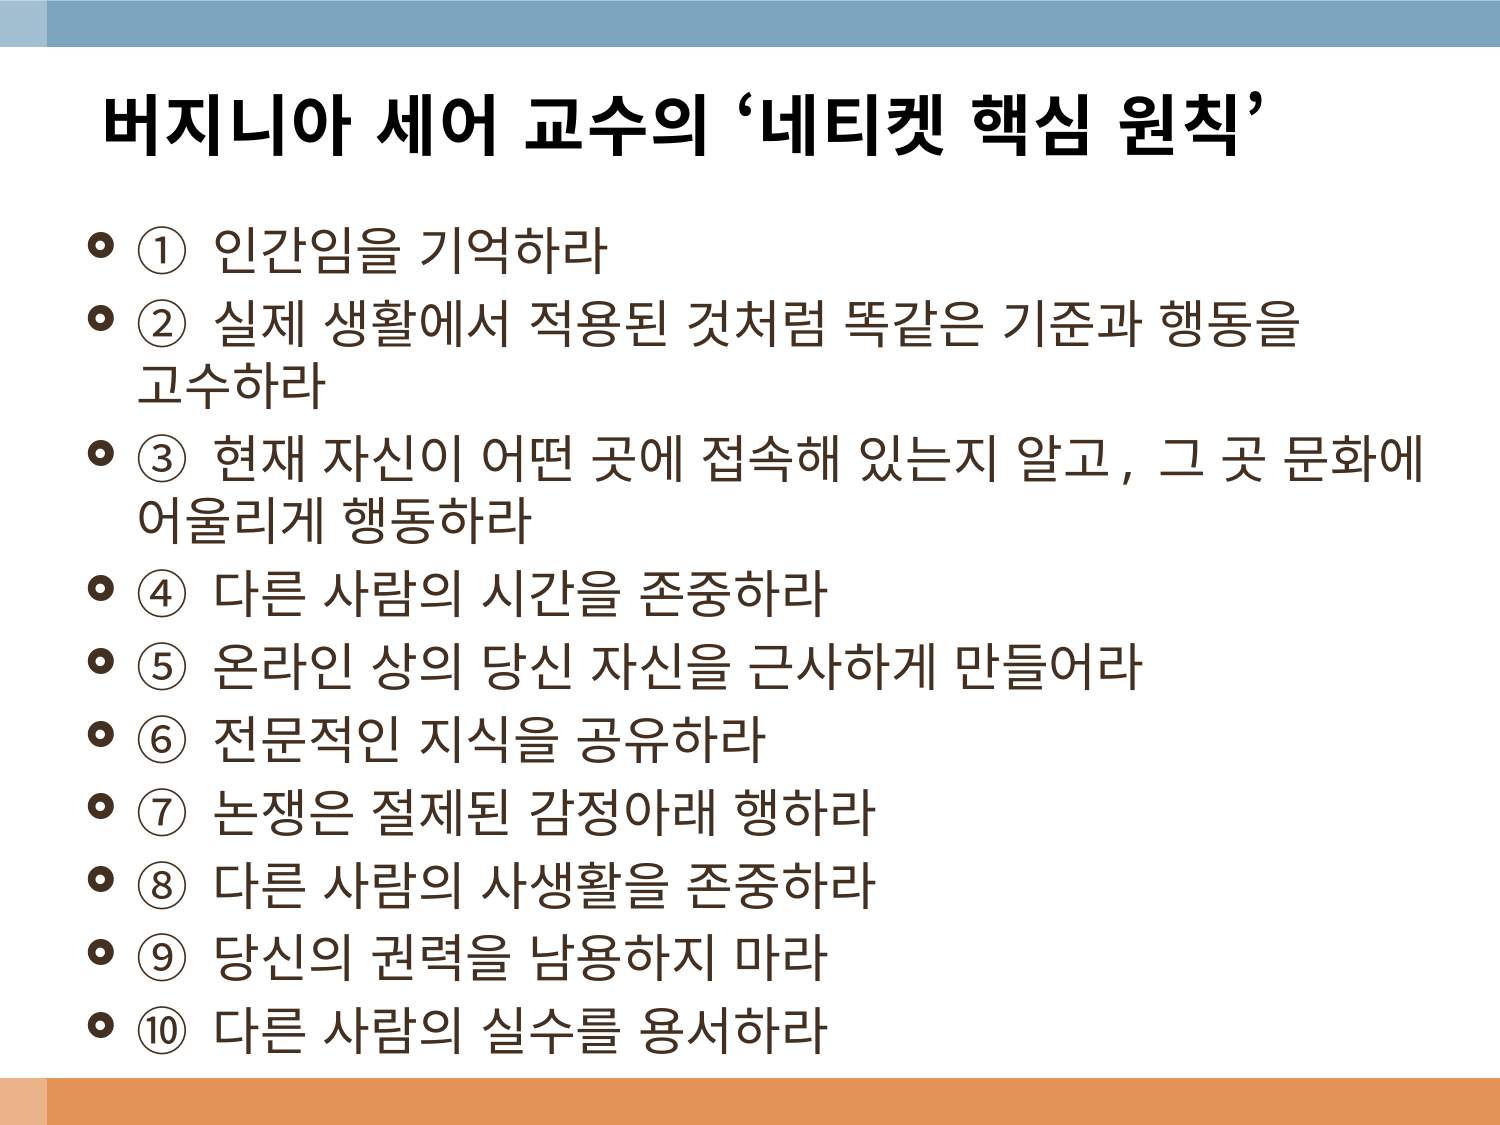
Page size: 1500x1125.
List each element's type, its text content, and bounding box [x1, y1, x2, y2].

list ① 인간임을 기억하라 ② 실제 생활에서 적용된 것처럼 똑같은 기준과 행동을 고수하라 ③ 현재 자신이 어떤 곳에 접속해 있는지 알고, 그 곳 문화에 어울리게 행동하라 ④ 다른 사람의 시간을 존중하라 ⑤ 온라인 상의 당신 자신을 근사하게 만들어라 ⑥ 전문적인 지식을 공유하라 ⑦ 논쟁은 절제된 감정아래 행하라 ⑧ 다른 사람의 사생활을 존중하라 ⑨ 당신의 권력을 남용하지 마라 ⑩ 다른 사람의 실수를 용서하라 [70, 210, 1465, 1079]
title 버지니아 세어 교수의 ‘네티켓 핵심 원칙’ [49, 46, 1454, 202]
